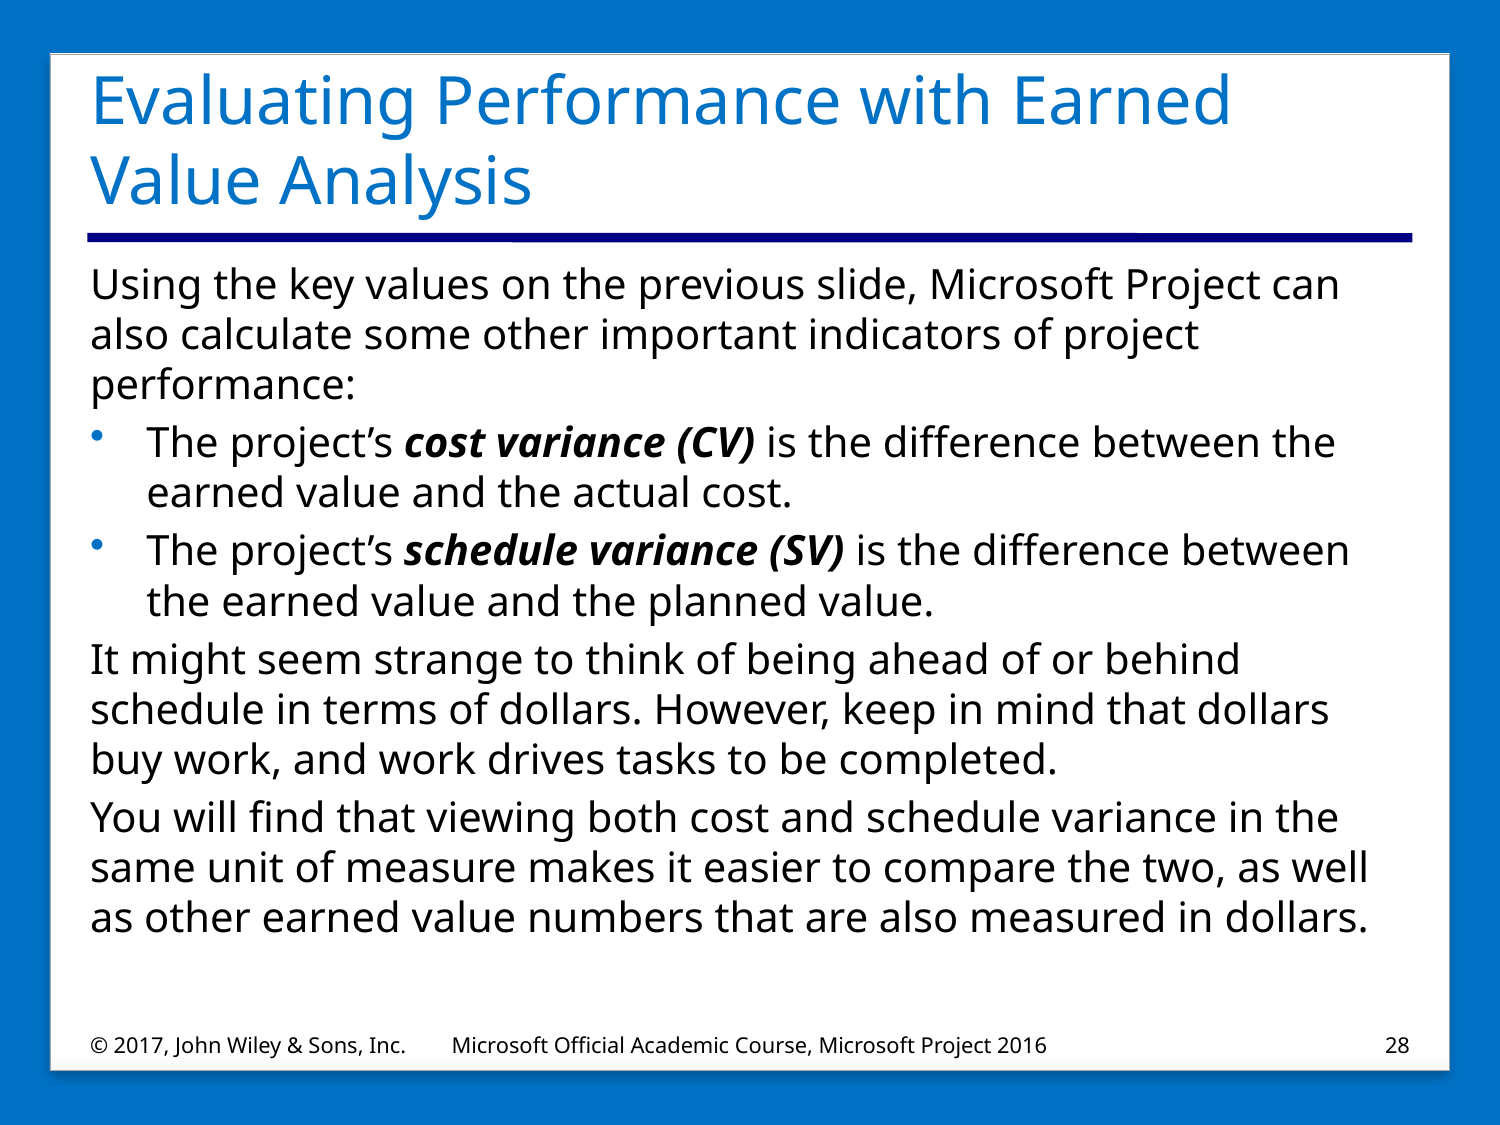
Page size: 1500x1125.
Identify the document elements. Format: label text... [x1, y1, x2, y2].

slide_number 28 [1074, 1024, 1426, 1103]
footer Microsoft Official Academic Course, Microsoft Project 2016 [431, 1024, 1069, 1103]
slide_number © 2017, John Wiley & Sons, Inc. [74, 1024, 426, 1103]
list Using the key values on the previous slide, Microsoft Project can also calculate some other important indicators of project performance: The project’s cost variance (CV) is the difference between the earned value and the actual cost. The project’s schedule variance (SV) is the difference between the earned value and the planned value. It might seem strange to think of being ahead of or behind schedule in terms of dollars. However, keep in mind that dollars buy work, and work drives tasks to be completed. You will find that viewing both cost and schedule variance in the same unit of measure makes it easier to compare the two, as well as other earned value numbers that are also measured in dollars. [75, 249, 1425, 1063]
title Evaluating Performance with Earned Value Analysis [74, 74, 1426, 226]
